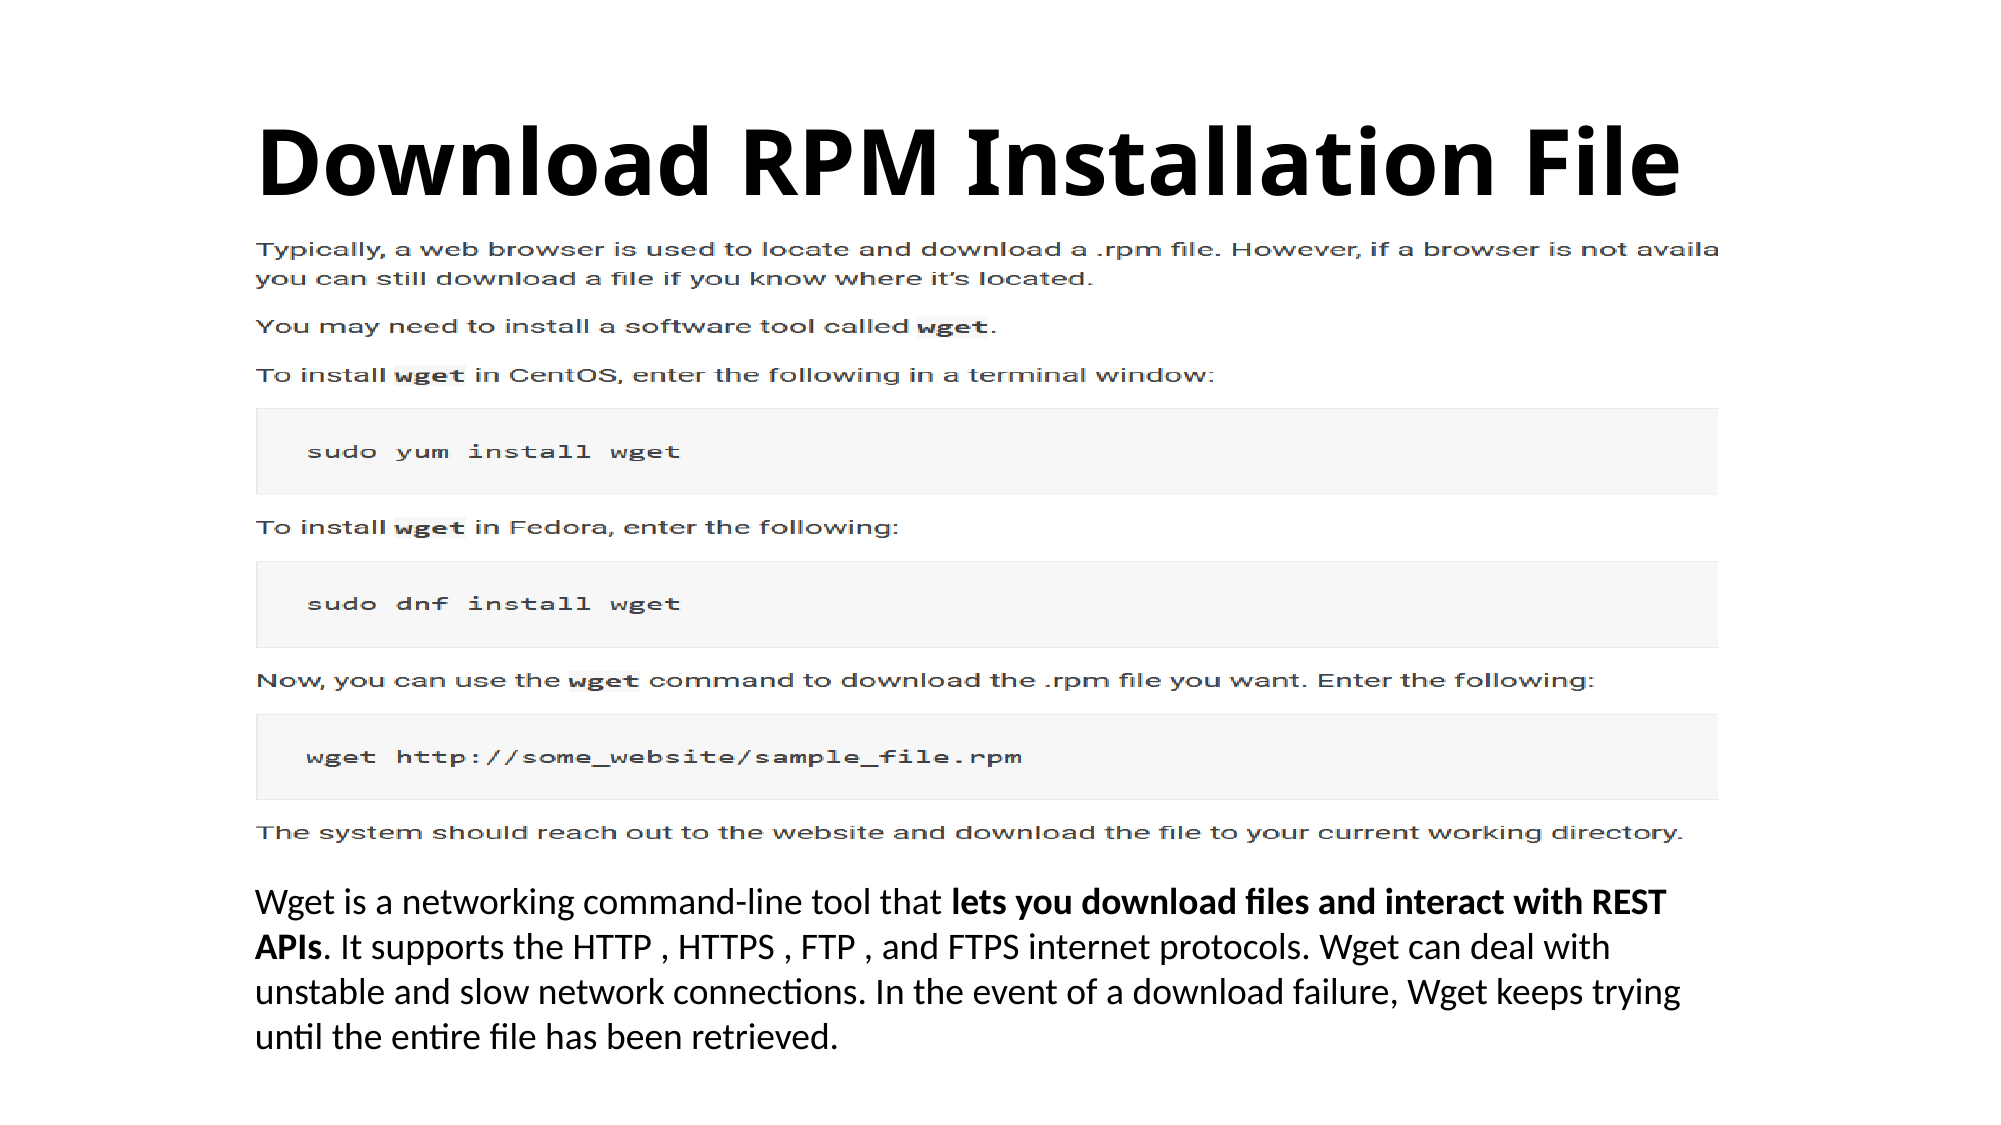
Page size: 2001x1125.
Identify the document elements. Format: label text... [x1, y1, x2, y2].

title Download RPM Installation File [240, 111, 1966, 330]
text_box Wget is a networking command-line tool that lets you download files and interact with REST APIs. It supports the HTTP , HTTPS , FTP , and FTPS internet protocols. Wget can deal with unstable and slow network connections. In the event of a download failure, Wget keeps trying until the entire file has been retrieved. [240, 869, 1736, 1065]
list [211, 228, 1718, 849]
